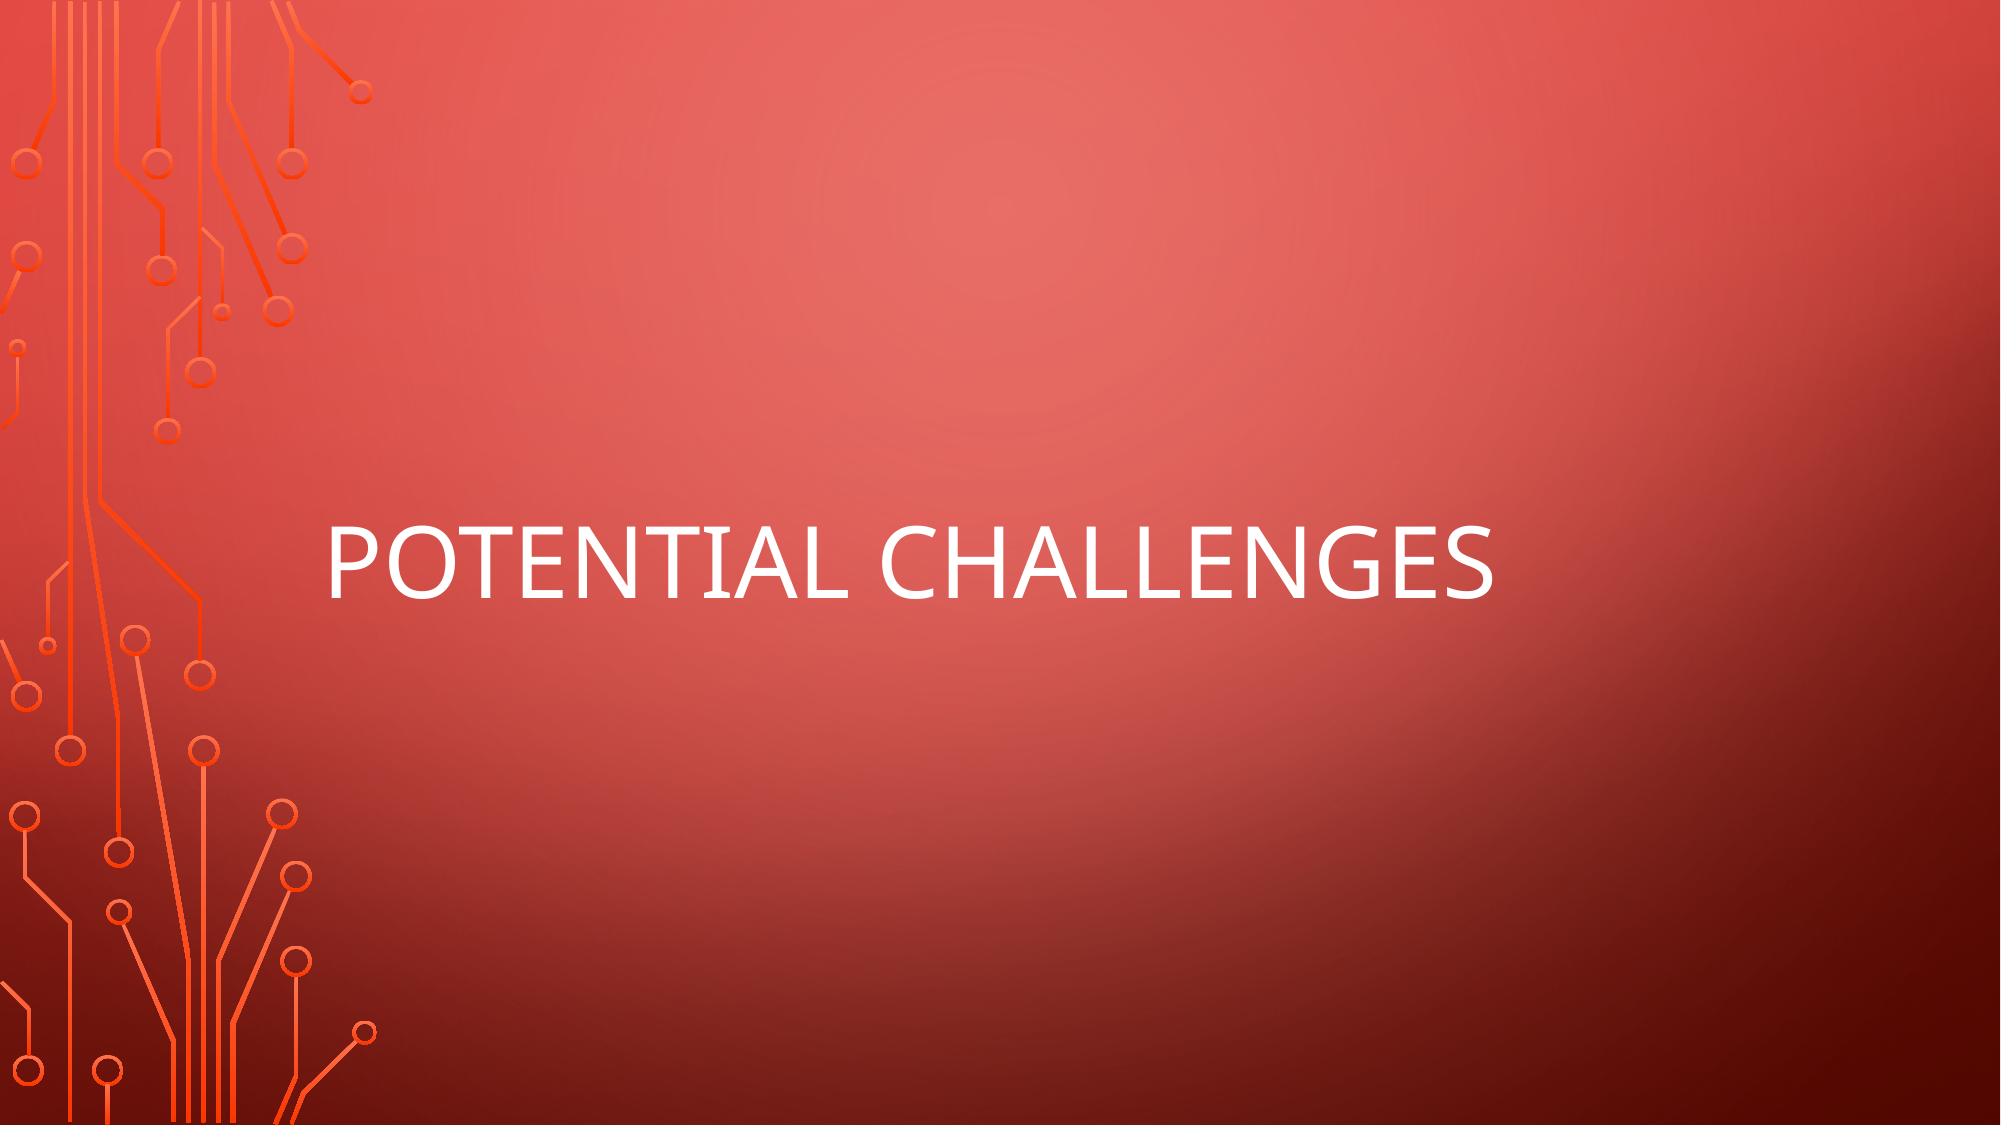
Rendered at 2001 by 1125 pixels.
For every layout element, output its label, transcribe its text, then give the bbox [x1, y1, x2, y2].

title Potential Challenges [307, 235, 1750, 628]
